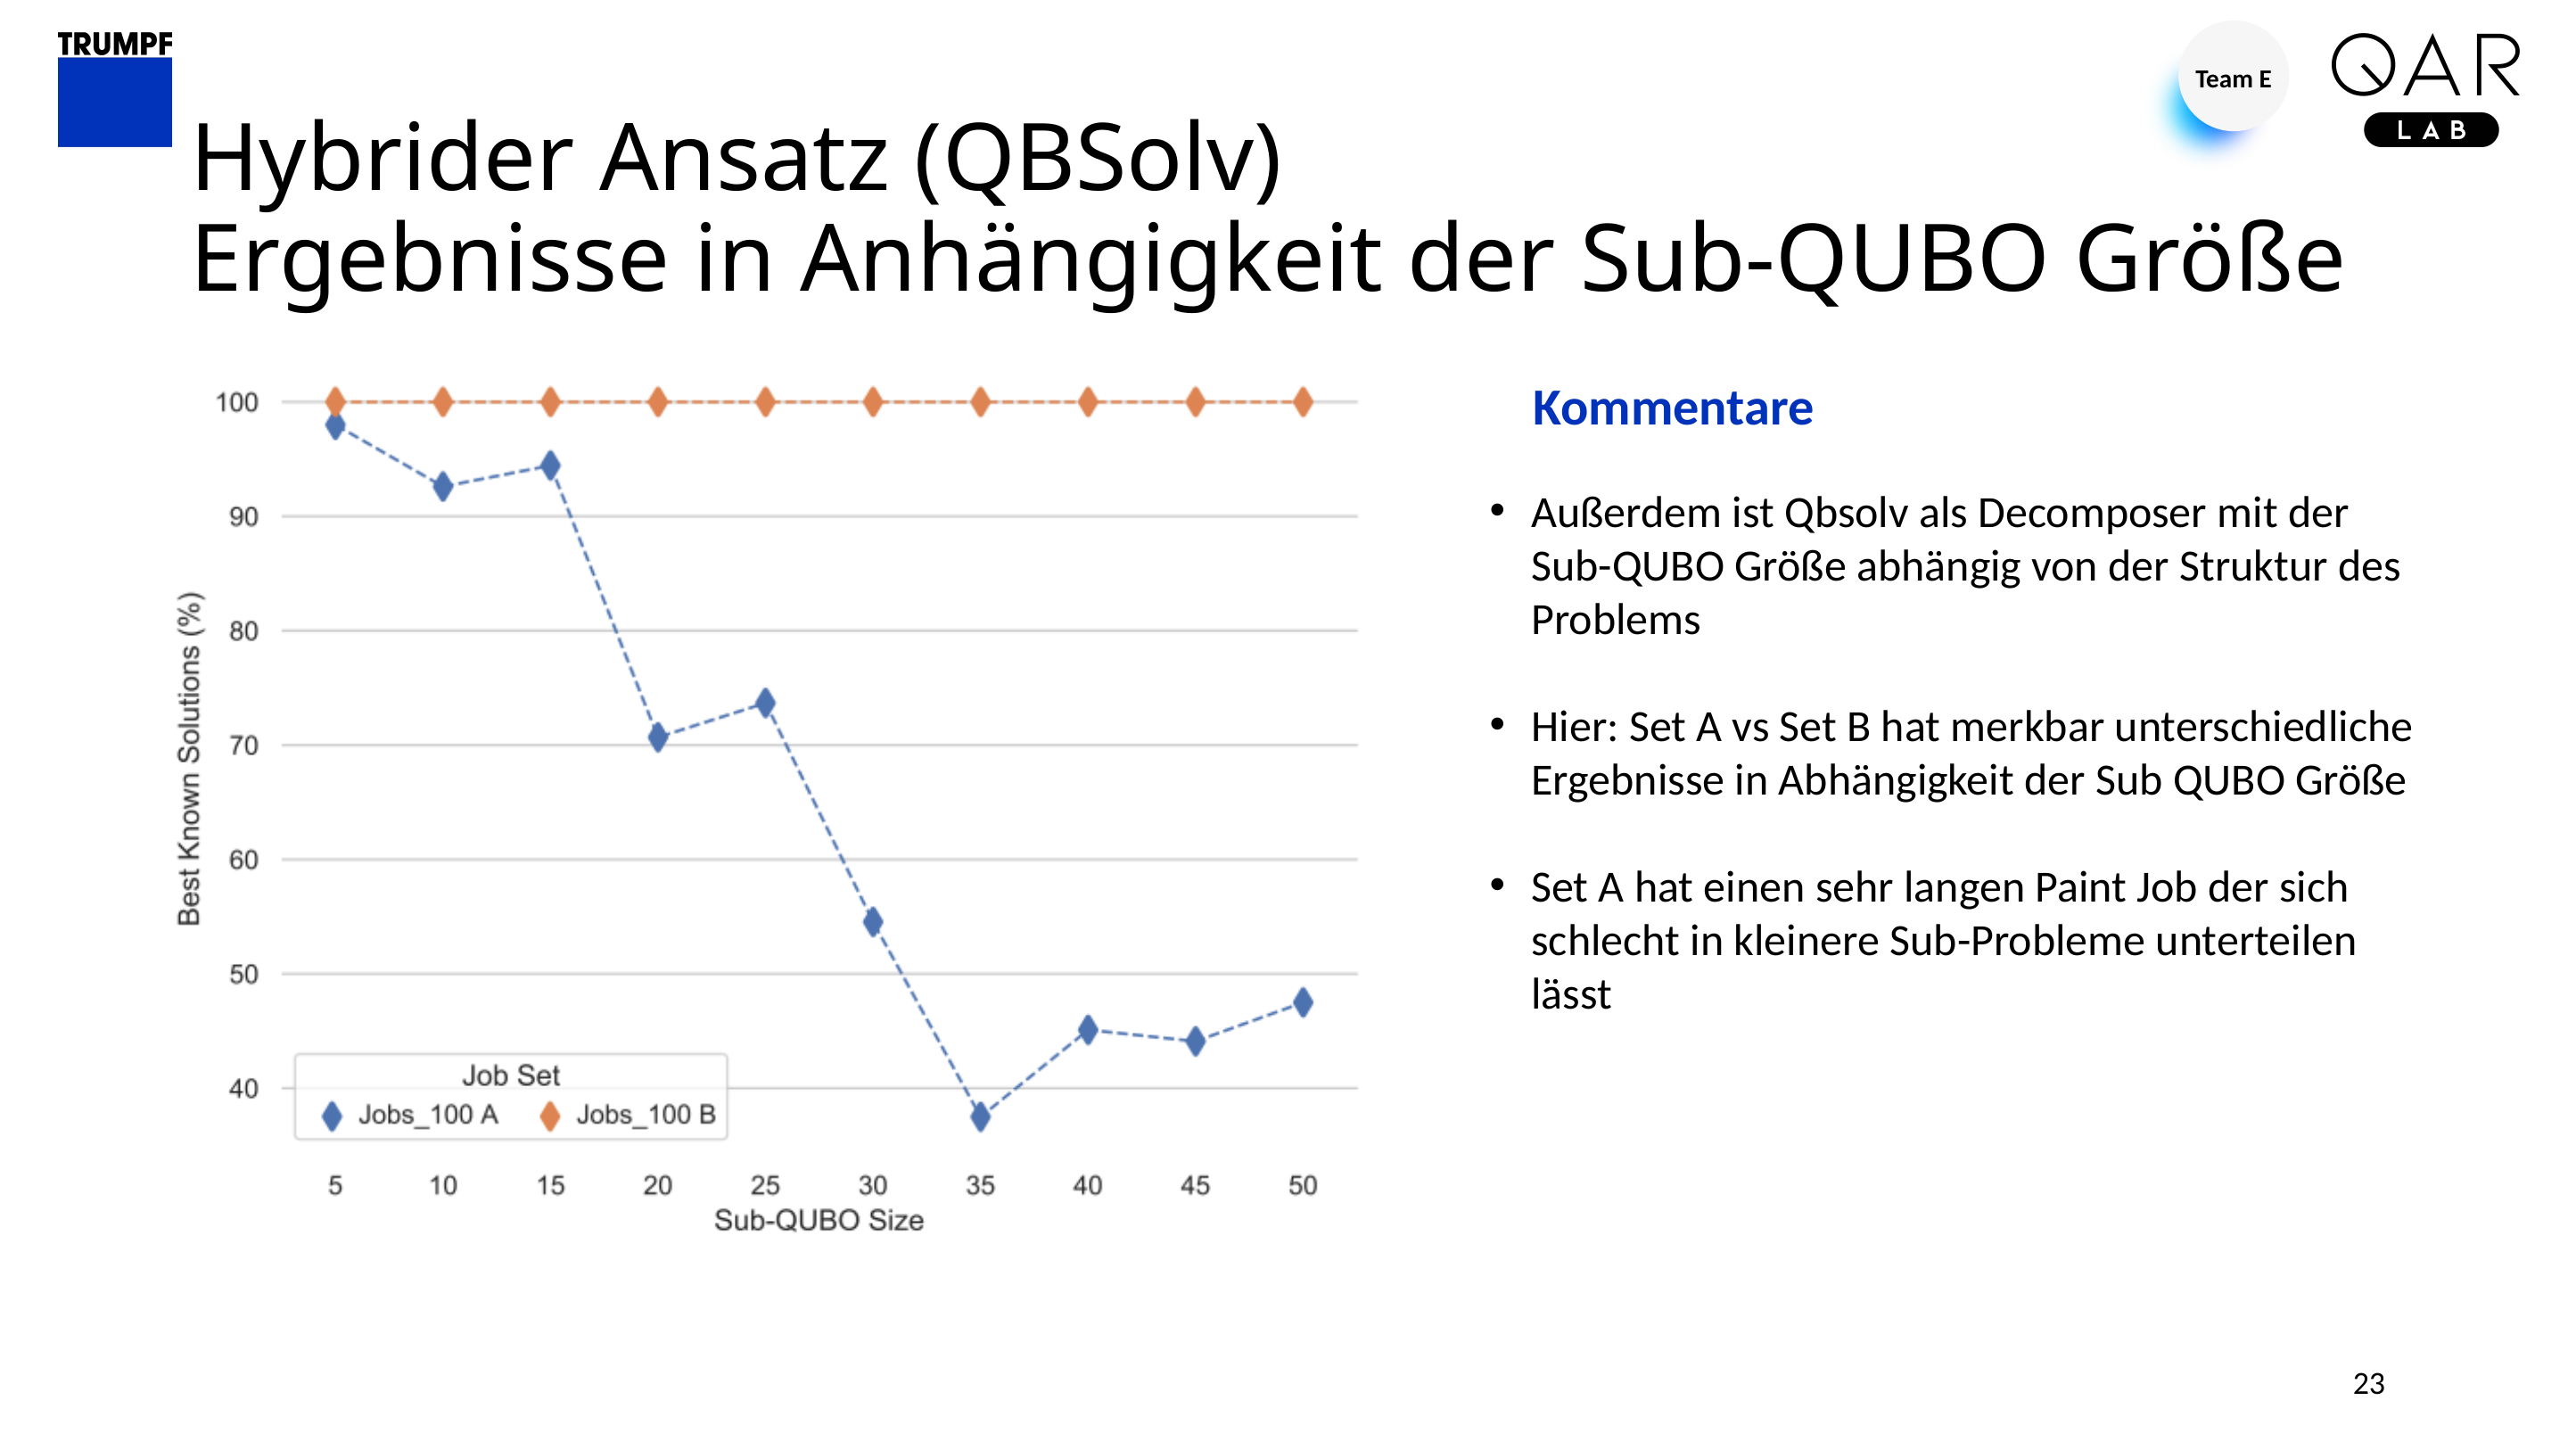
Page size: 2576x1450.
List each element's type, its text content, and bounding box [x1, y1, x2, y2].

title Hybrider Ansatz (QBSolv) Ergebnisse in Anhängigkeit der Sub-QUBO Größe [177, 77, 2399, 318]
picture [2332, 33, 2520, 147]
text_box Kommentare [1519, 366, 2442, 442]
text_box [2120, 20, 2292, 190]
picture [58, 32, 172, 147]
picture [108, 242, 1493, 1280]
slide_number 23 [1819, 1343, 2399, 1421]
text_box Außerdem ist Qbsolv als Decomposer mit der Sub-QUBO Größe abhängig von der Struktur des Problems Hier: Set A vs Set B hat merkbar unterschiedliche Ergebnisse in Abhängigkeit der Sub QUBO Größe Set A hat einen sehr langen Paint Job der sich schlecht in kleinere Sub-Probleme unterteilen lässt [1493, 476, 2443, 1026]
